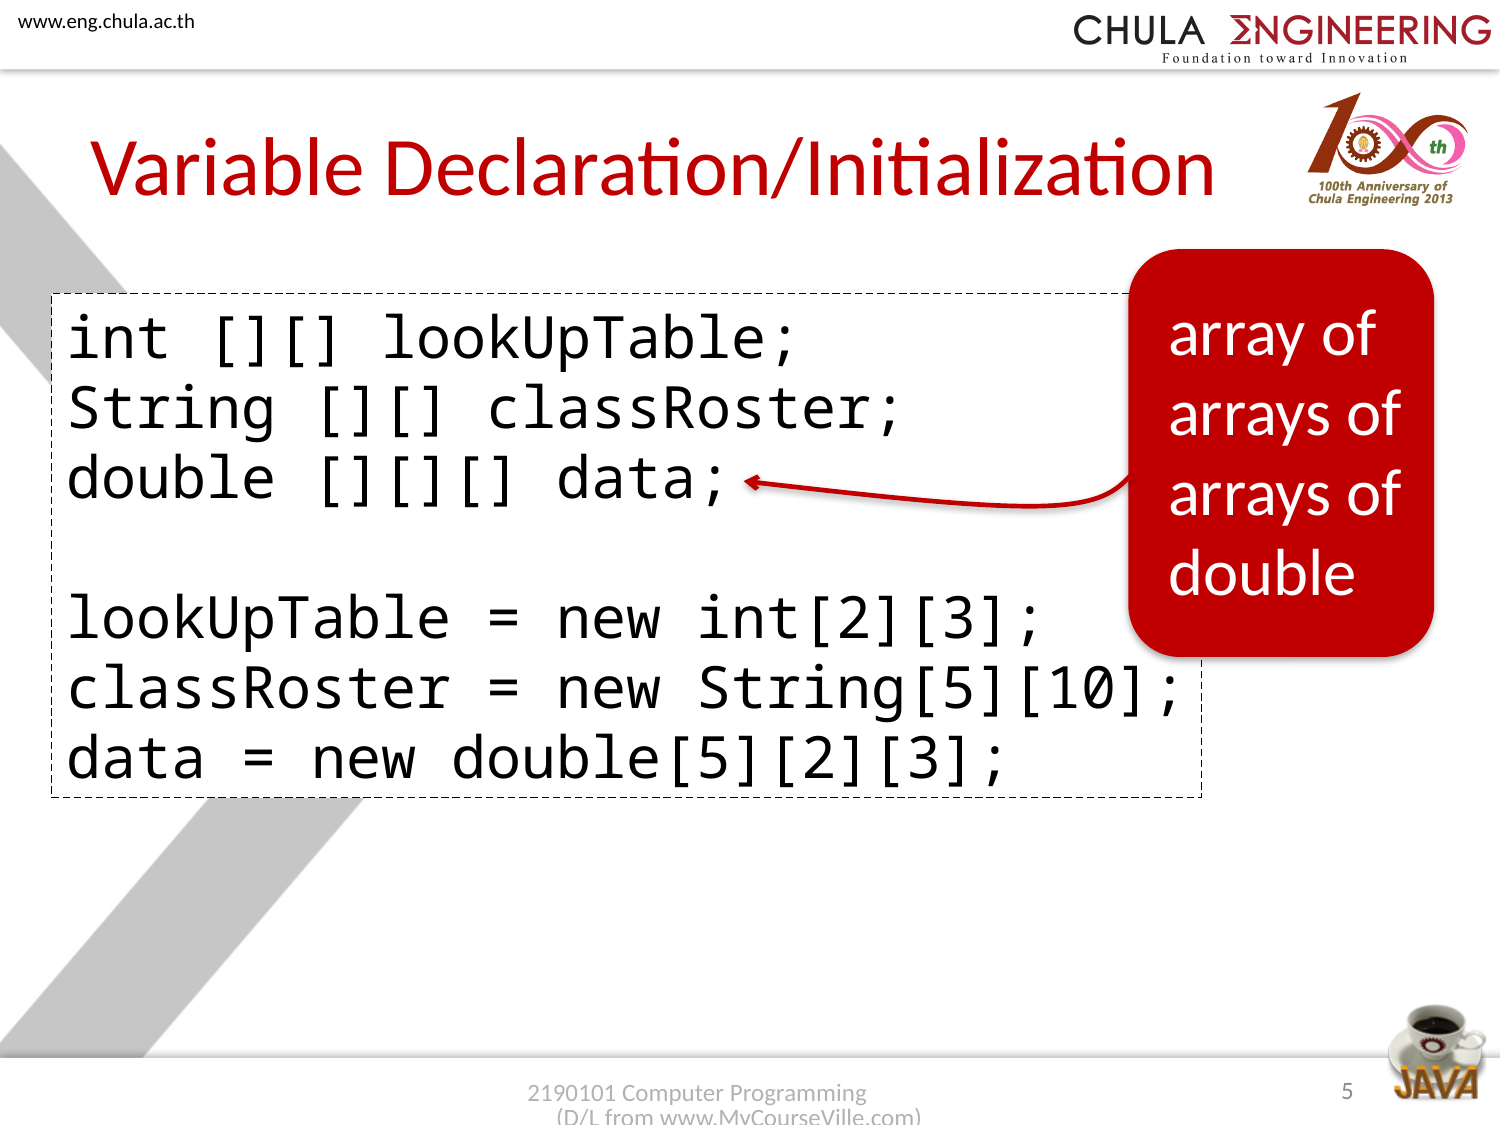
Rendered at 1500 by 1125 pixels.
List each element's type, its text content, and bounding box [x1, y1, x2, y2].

picture [0, 70, 1500, 1105]
slide_number 5 [1074, 1059, 1369, 1120]
text_box int [][] lookUpTable; String [][] classRoster; double [][][] data; lookUpTable = new int[2][3]; classRoster = new String[5][10]; data = new double[5][2][3]; [51, 293, 1202, 798]
title Variable Declaration/Initialization [75, 91, 1246, 233]
footer 2190101 Computer Programming (D/L from www.MyCourseVille.com) [512, 1061, 988, 1122]
picture [1074, 15, 1491, 63]
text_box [743, 249, 1434, 657]
